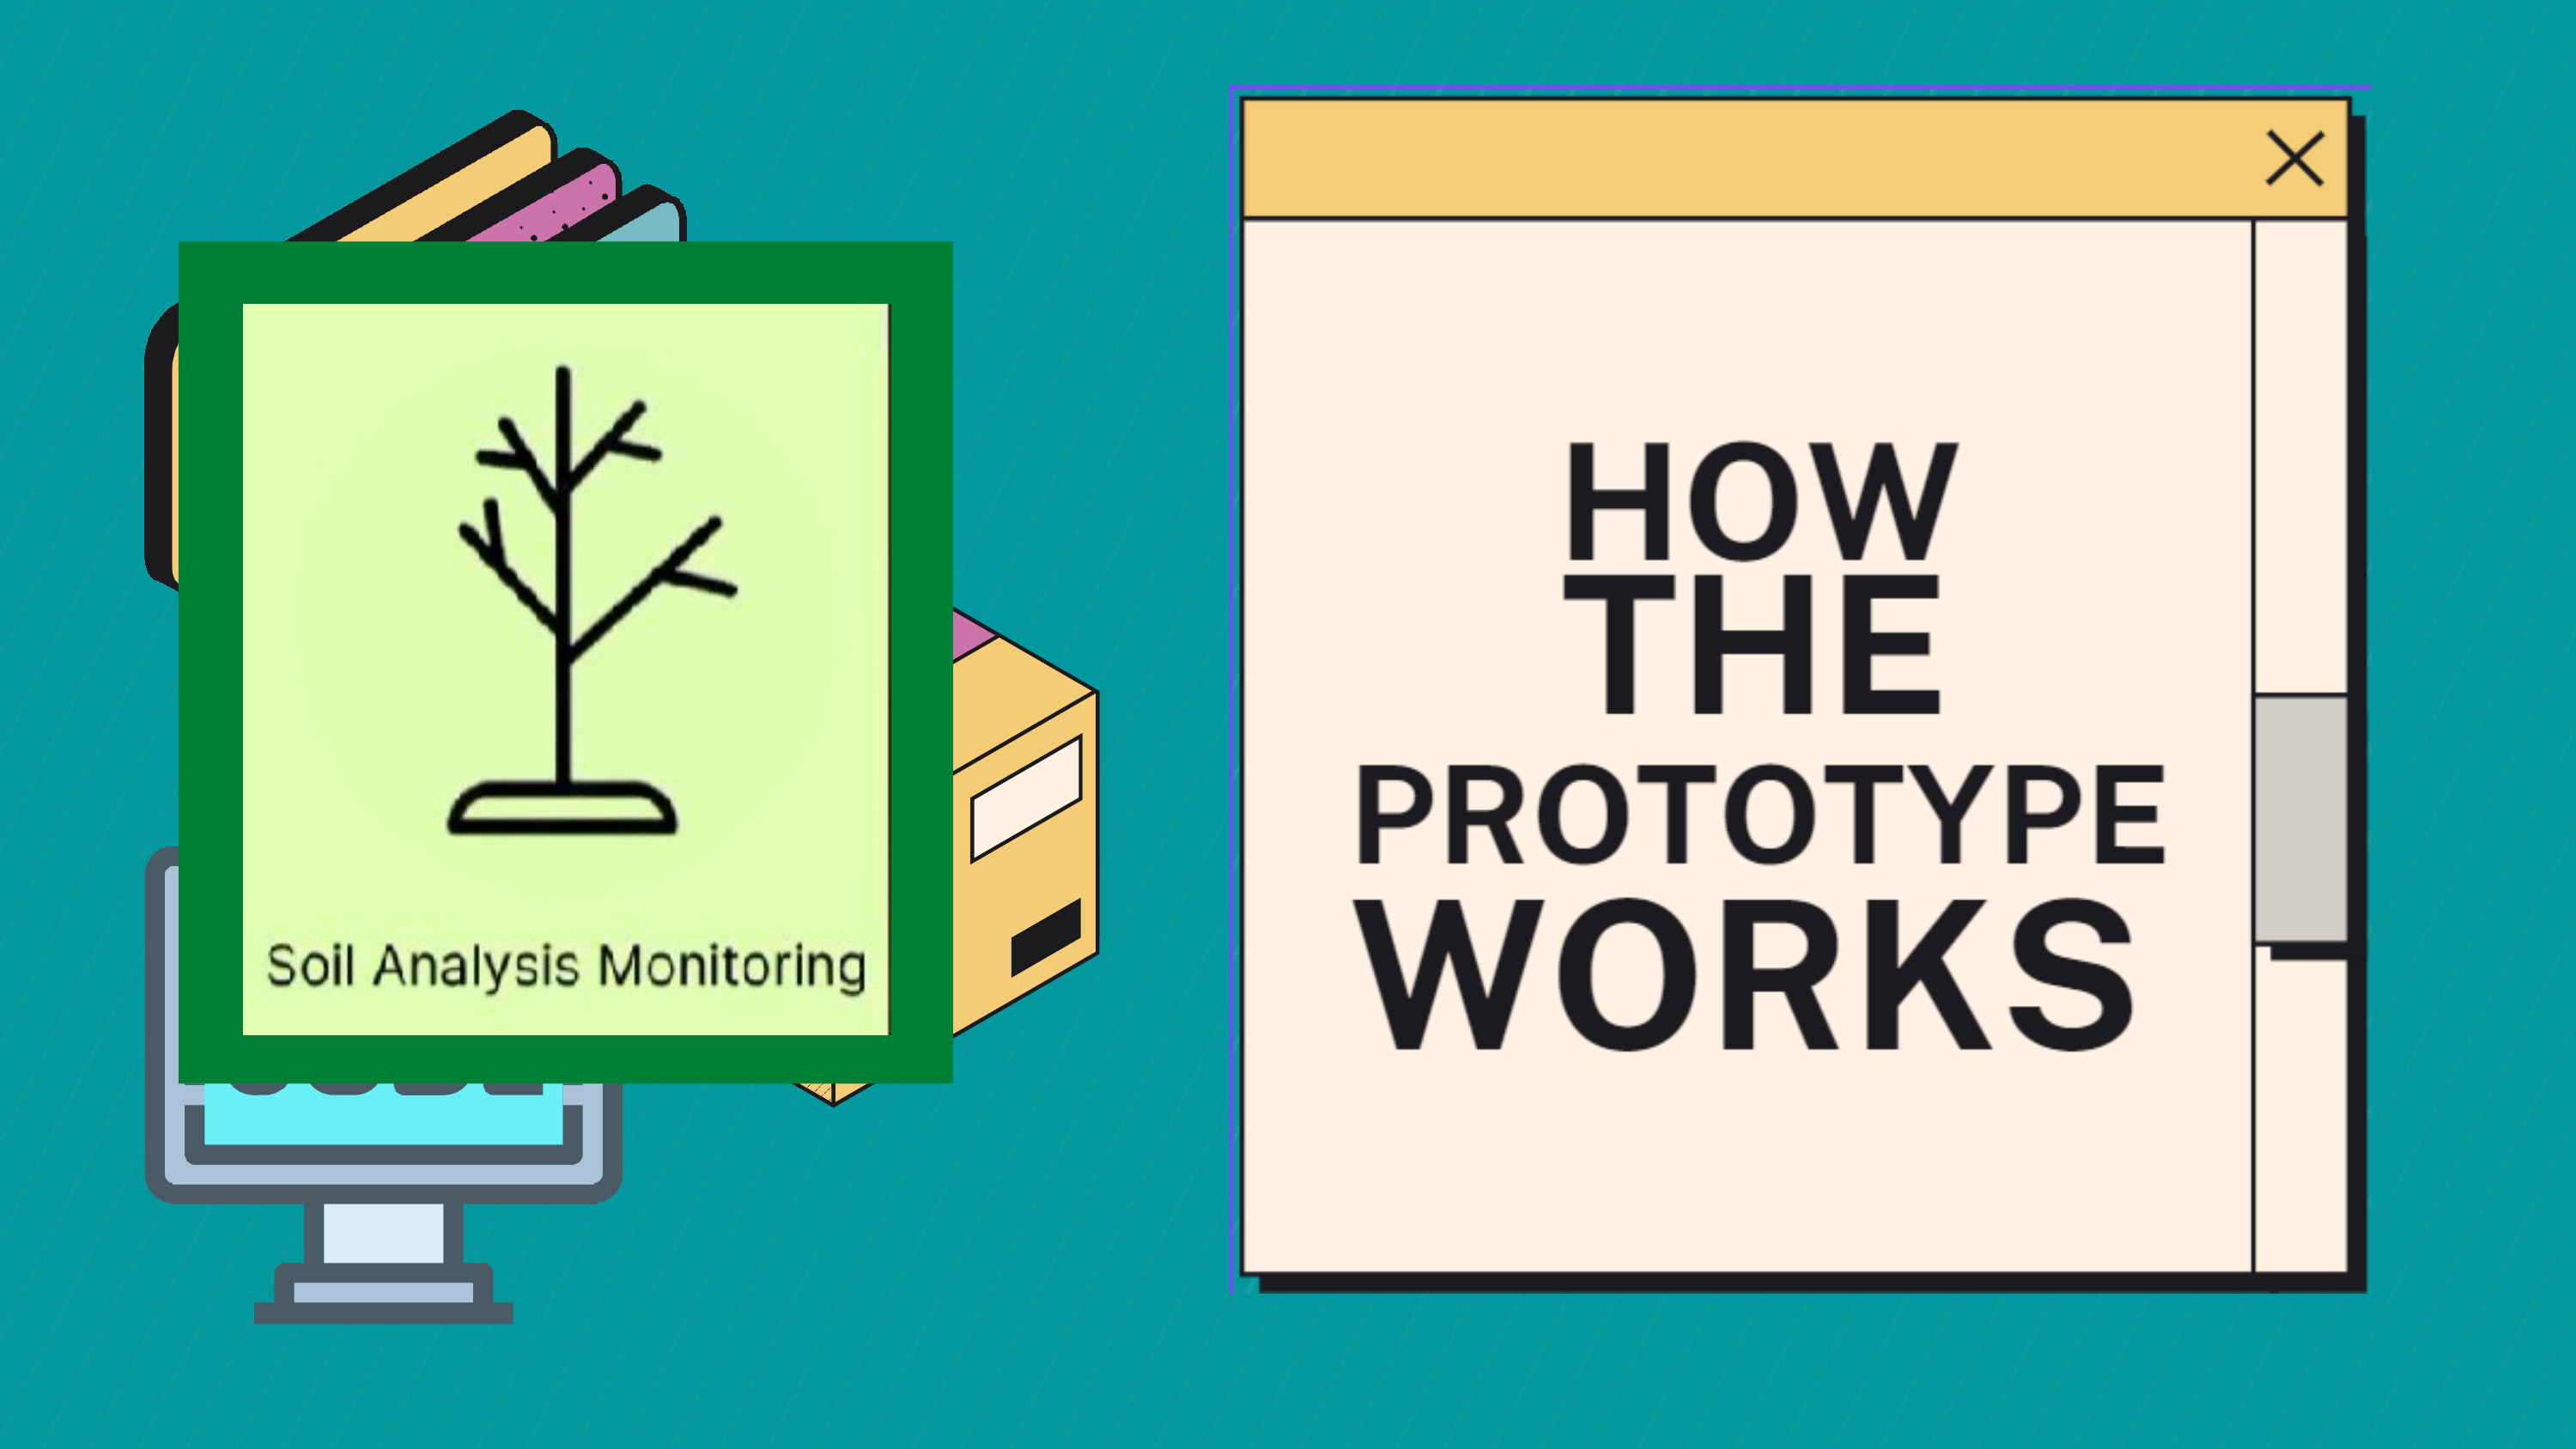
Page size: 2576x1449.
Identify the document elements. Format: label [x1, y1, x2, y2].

picture [0, 0, 2576, 1449]
text_box [144, 110, 1100, 1195]
text_box [144, 241, 954, 1325]
